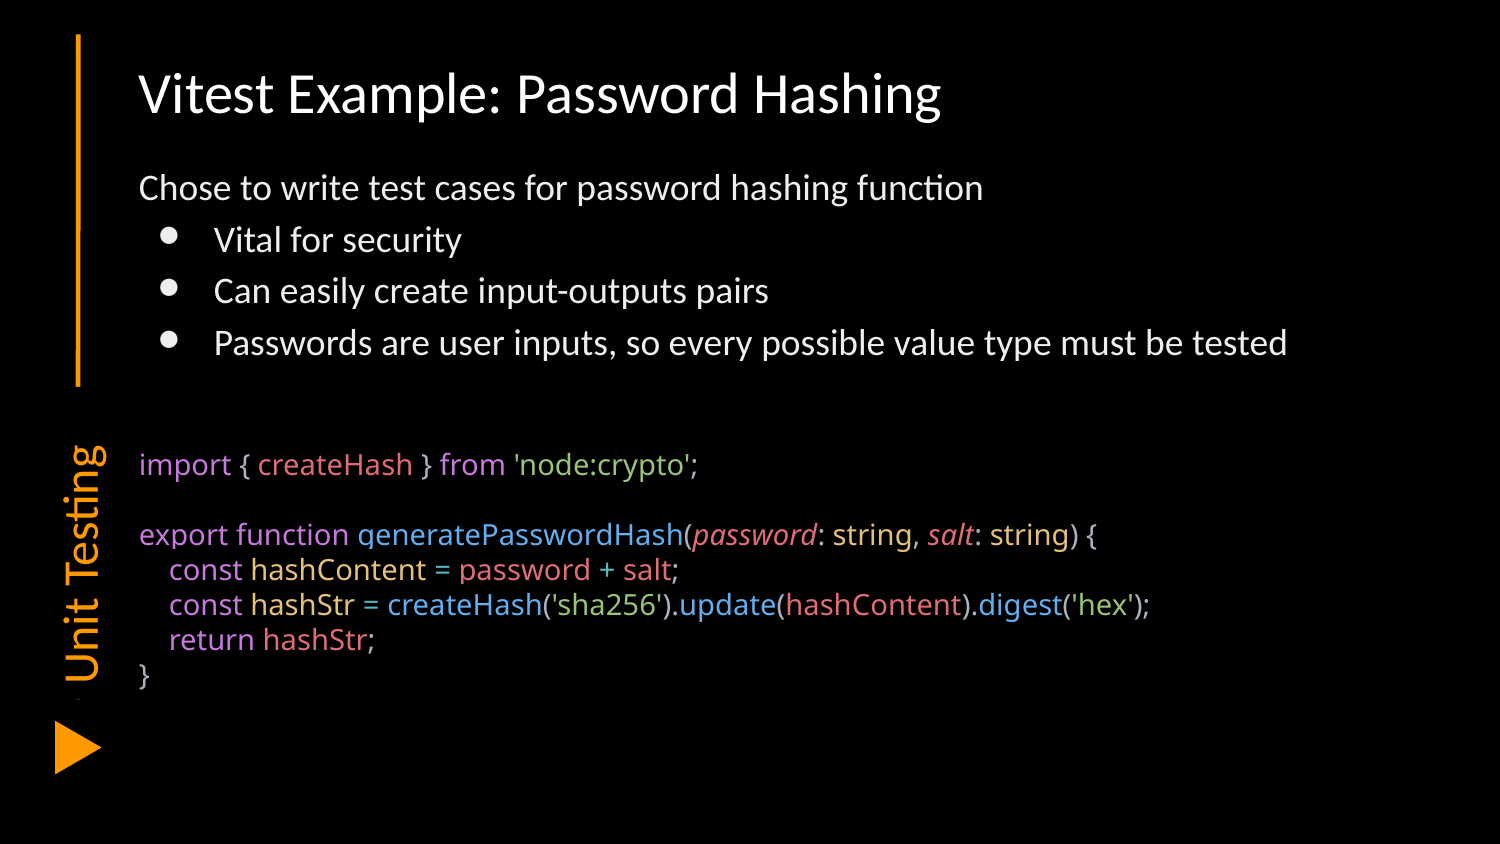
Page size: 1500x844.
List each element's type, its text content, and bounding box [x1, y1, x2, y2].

title Vitest Example: Password Hashing [128, 40, 1094, 141]
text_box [32, 34, 124, 775]
list Chose to write test cases for password hashing function Vital for security Can easily create input-outputs pairs Passwords are user inputs, so every possible value type must be tested [128, 141, 1319, 431]
text_box import { createHash } from 'node:crypto'; export function generatePasswordHash(password: string, salt: string) { const hashContent = password + salt; const hashStr = createHash('sha256').update(hashContent).digest('hex'); return hashStr; } [128, 431, 1474, 707]
